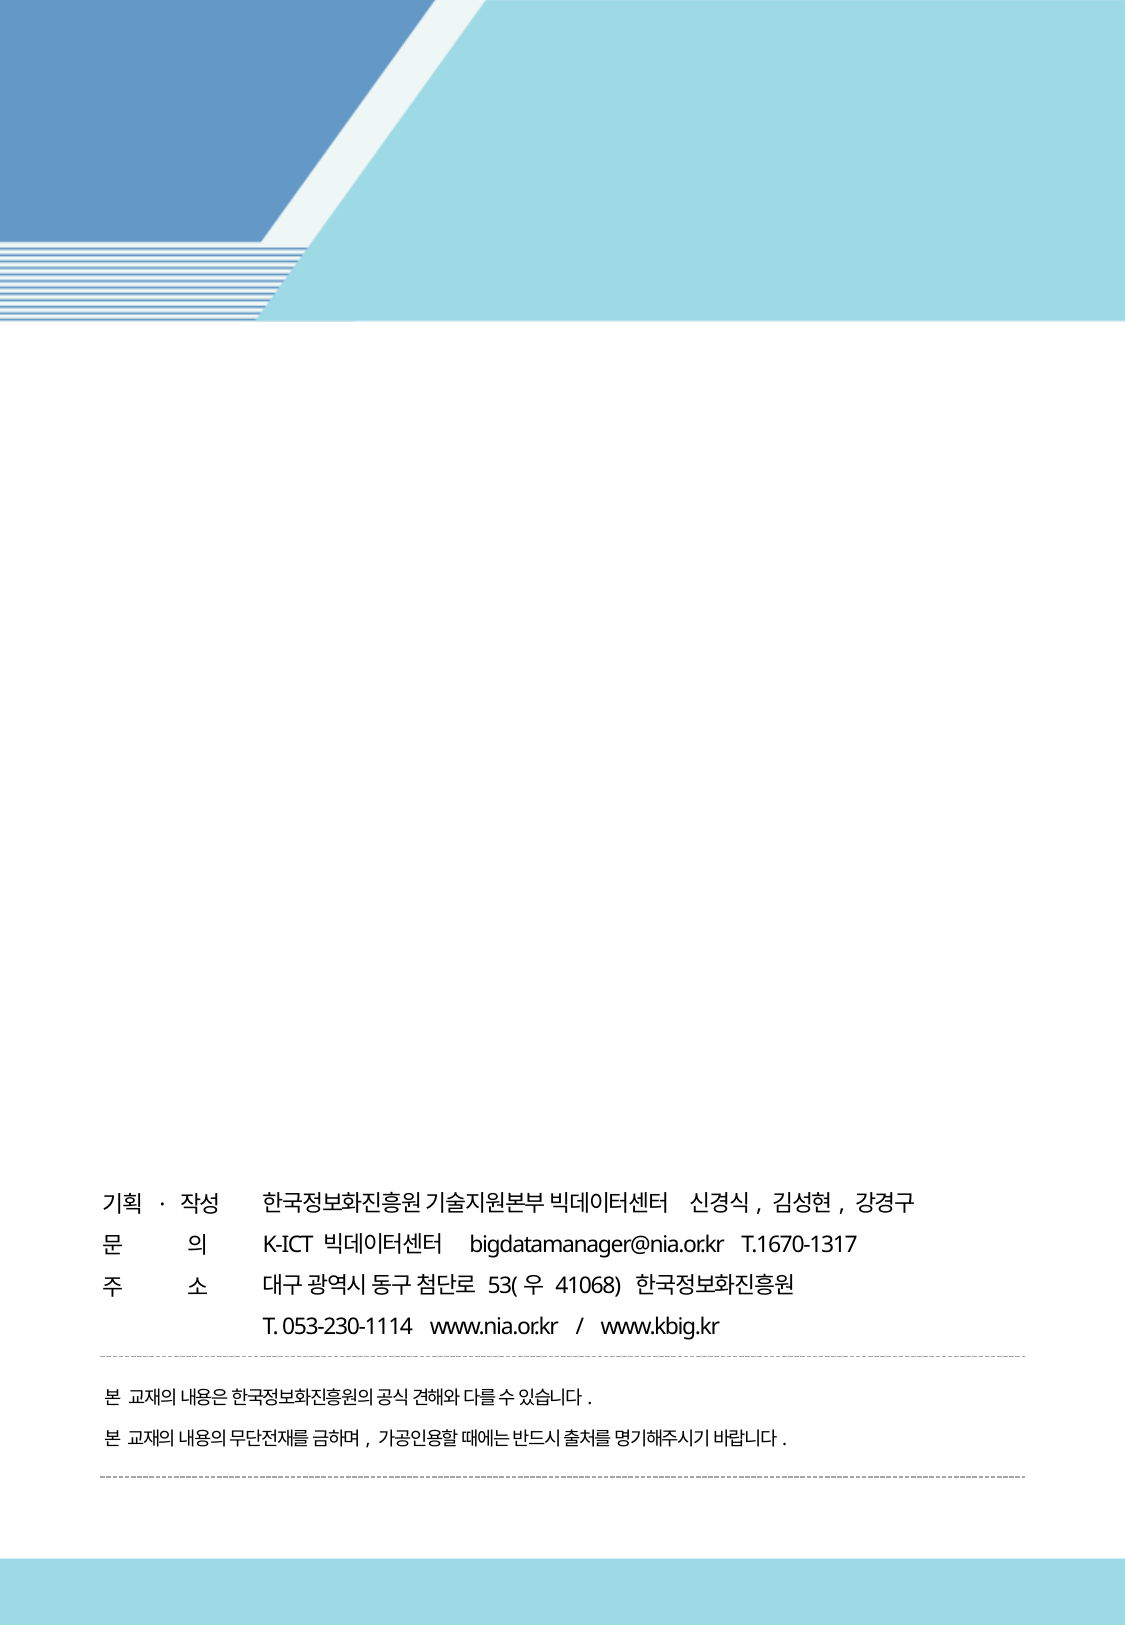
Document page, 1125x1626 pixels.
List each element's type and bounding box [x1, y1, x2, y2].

picture [0, 0, 1125, 1625]
text_box [87, 1167, 1026, 1478]
